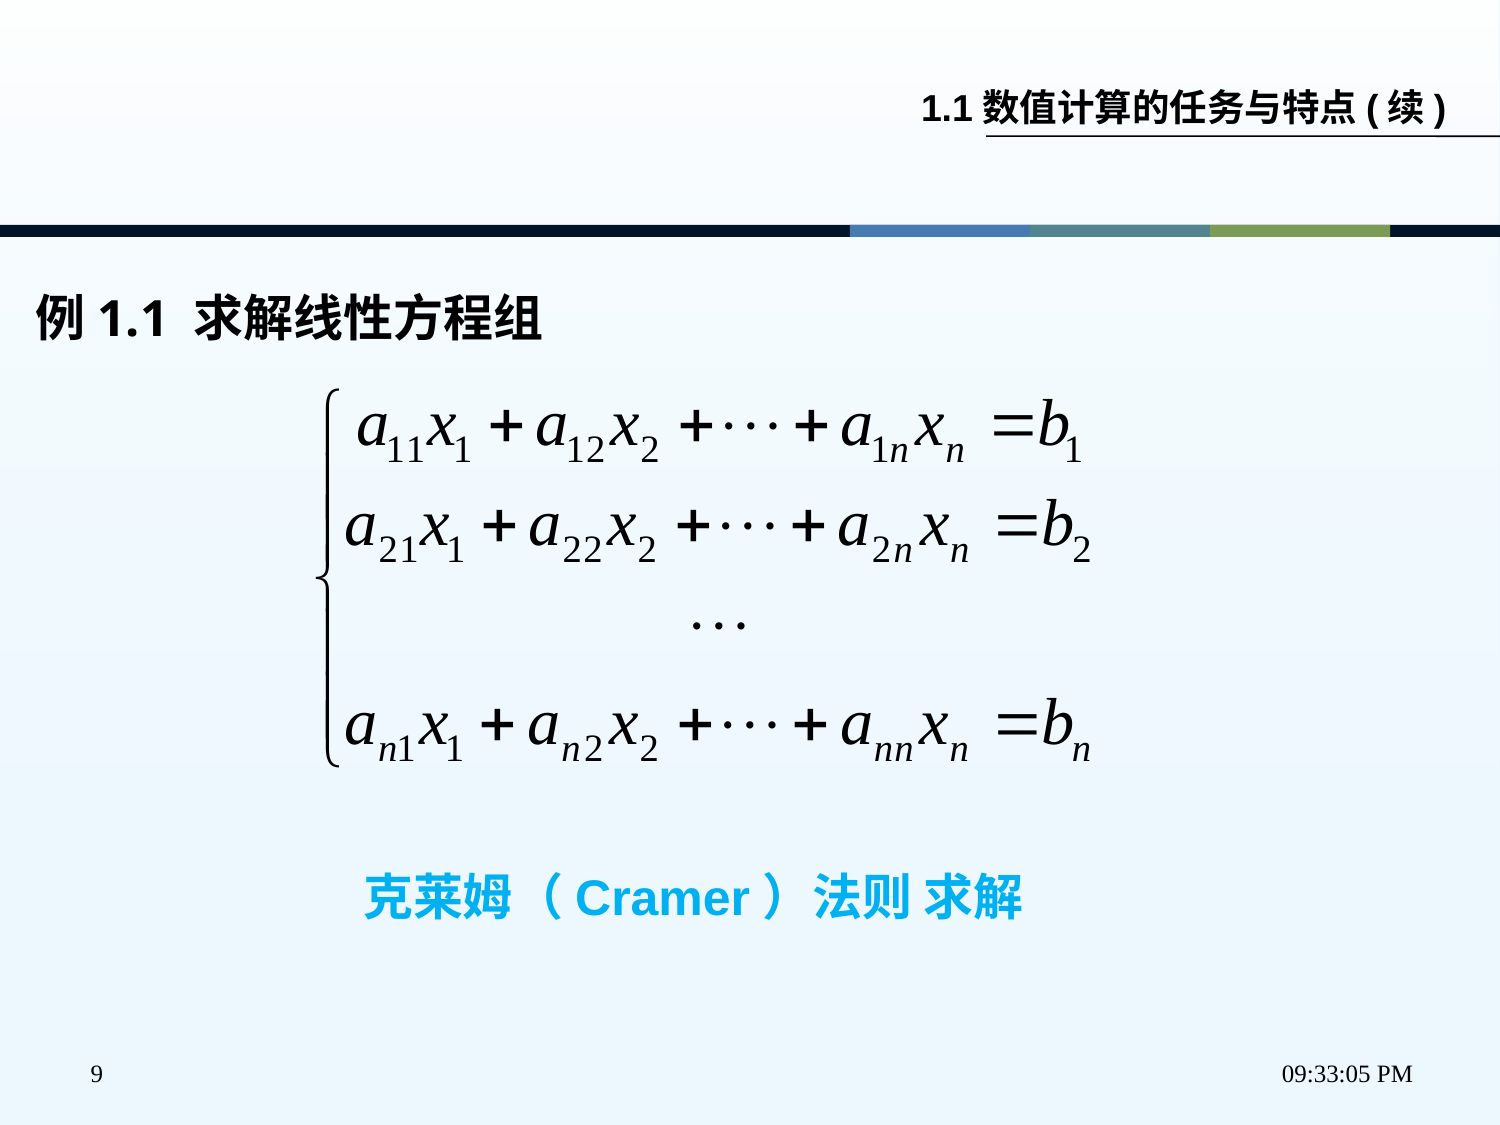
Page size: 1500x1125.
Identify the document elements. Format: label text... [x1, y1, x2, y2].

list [301, 373, 1108, 780]
text_box 克莱姆（Cramer）法则 求解 [348, 857, 1205, 933]
slide_number 下午2时58分33秒 [1078, 1042, 1429, 1103]
text_box 1.1数值计算的任务与特点(续) [906, 77, 1500, 137]
text_box 例1.1 求解线性方程组 [20, 278, 672, 354]
slide_number 9 [75, 1042, 426, 1103]
